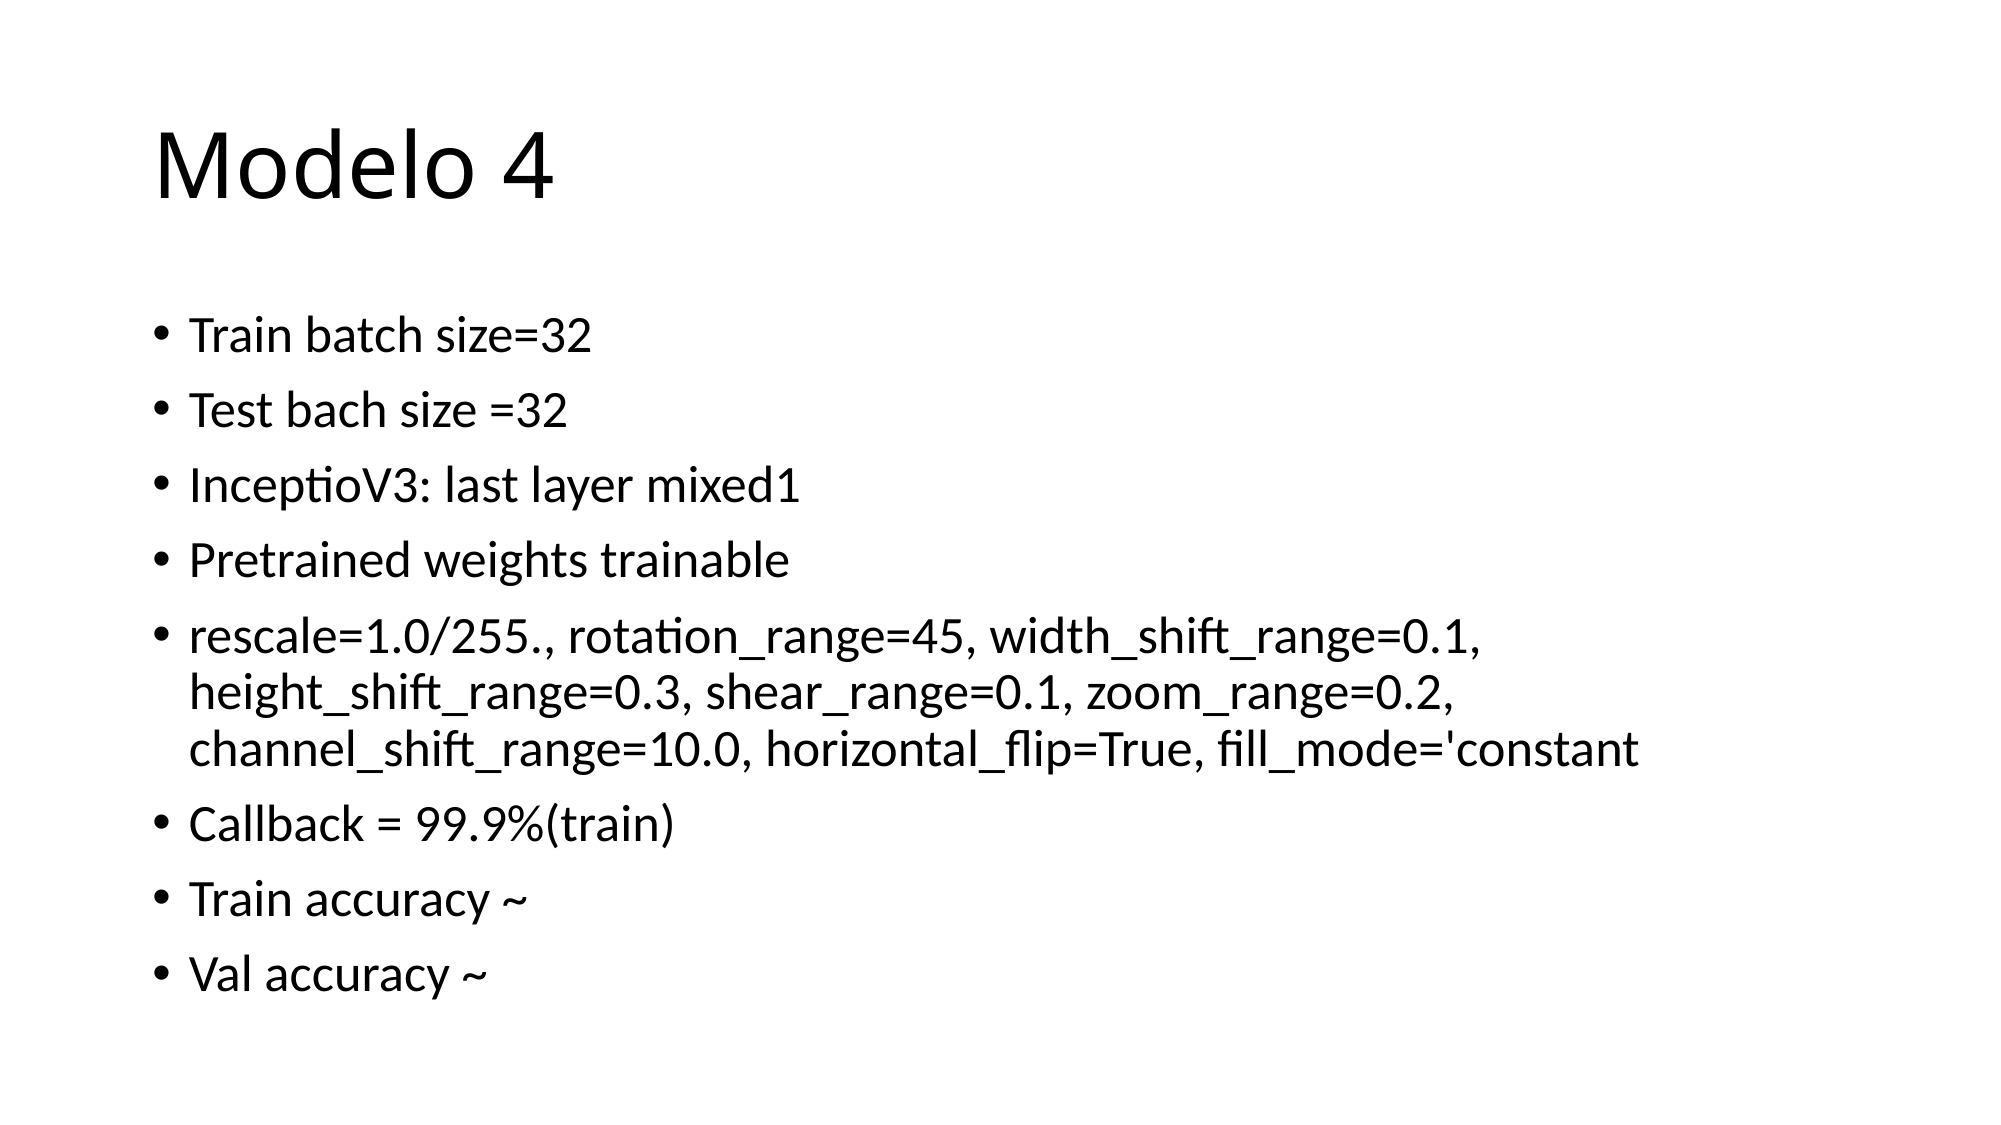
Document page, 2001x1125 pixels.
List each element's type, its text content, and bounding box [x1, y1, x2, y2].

title Modelo 4 [137, 59, 1863, 278]
list Train batch size=32 Test bach size =32 InceptioV3: last layer mixed1 Pretrained weights trainable rescale=1.0/255., rotation_range=45, width_shift_range=0.1, height_shift_range=0.3, shear_range=0.1, zoom_range=0.2, channel_shift_range=10.0, horizontal_flip=True, fill_mode='constant Callback = 99.9%(train) Train accuracy ~ Val accuracy ~ [137, 299, 1863, 1014]
